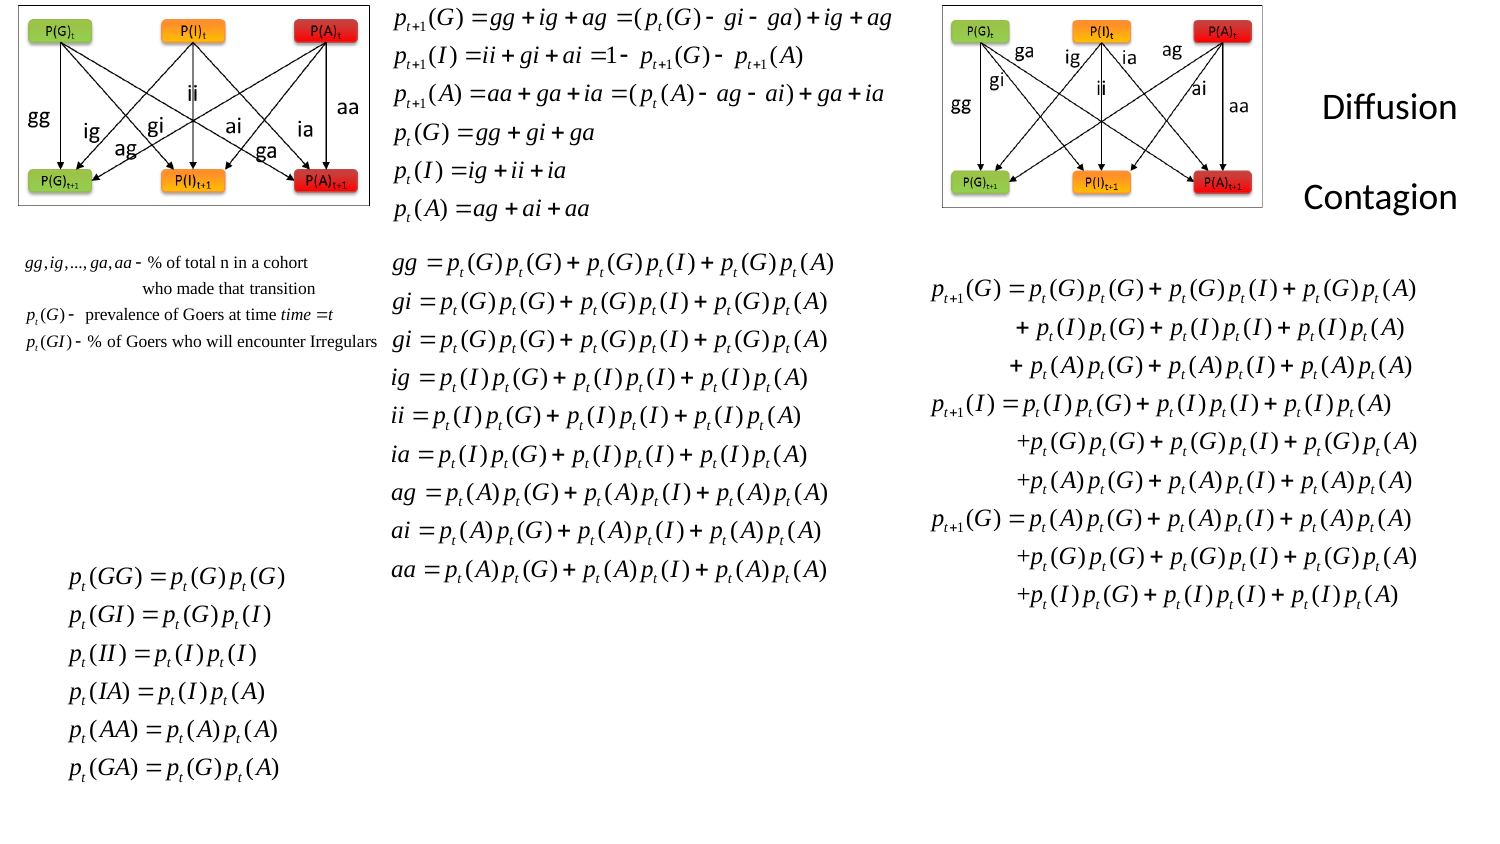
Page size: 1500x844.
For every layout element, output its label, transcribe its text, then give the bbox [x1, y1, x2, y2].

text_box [62, 559, 290, 789]
text_box Contagion [1288, 164, 1474, 225]
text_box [387, 246, 840, 589]
text_box Diffusion [1307, 74, 1474, 135]
picture [937, 4, 1263, 208]
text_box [924, 271, 1424, 648]
picture [12, 4, 375, 206]
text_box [21, 252, 381, 356]
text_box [387, 0, 899, 230]
